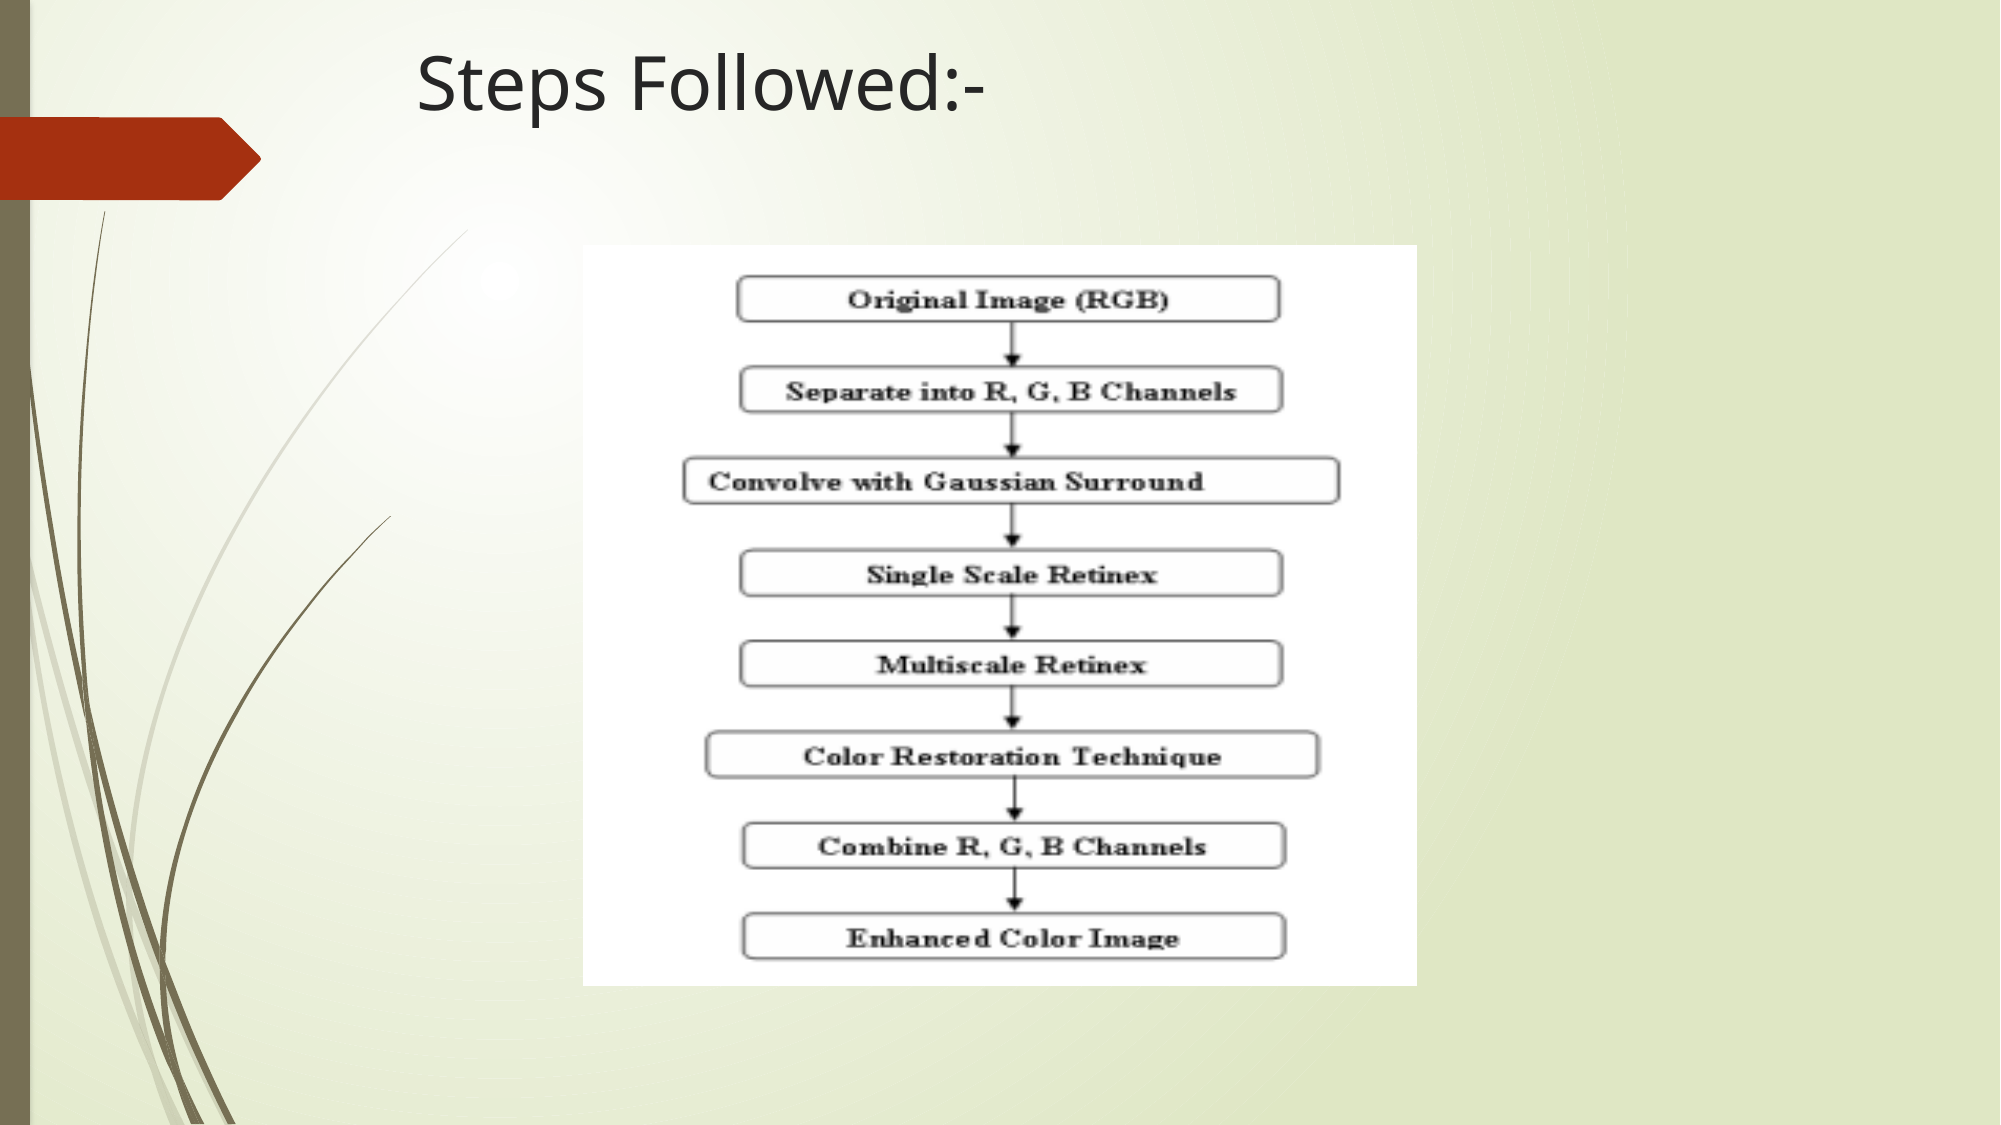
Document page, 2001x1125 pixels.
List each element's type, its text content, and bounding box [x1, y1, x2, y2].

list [582, 244, 1417, 987]
title Steps Followed:- [401, 27, 1786, 165]
